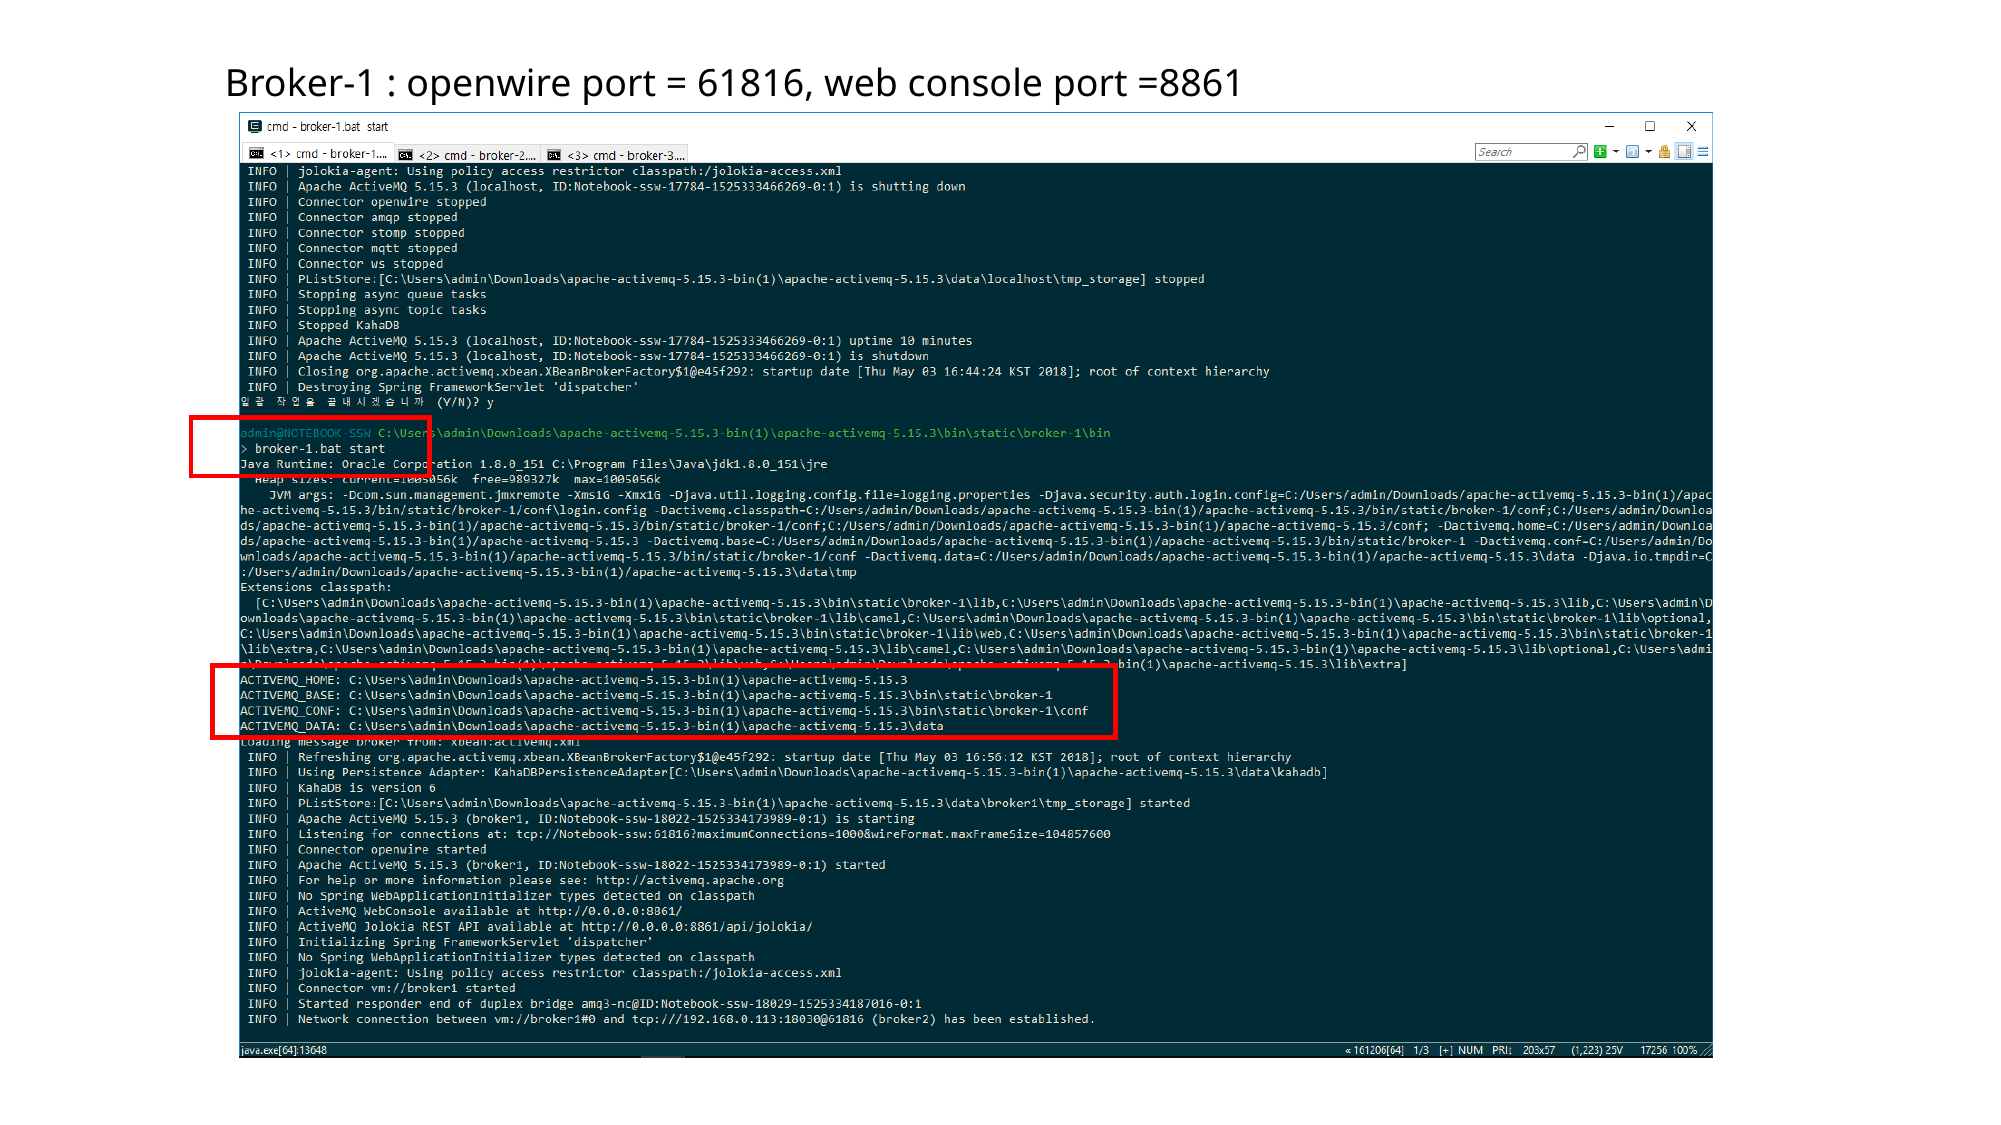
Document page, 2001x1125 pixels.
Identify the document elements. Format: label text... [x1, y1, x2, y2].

picture [1126, 601, 1134, 606]
picture [880, 339, 888, 344]
text_box [212, 664, 239, 739]
picture [239, 112, 1713, 162]
picture [365, 632, 373, 637]
picture [372, 894, 380, 899]
text_box Broker-1 : openwire port = 61816, web console port =8861 [210, 51, 1261, 112]
picture [472, 678, 481, 683]
picture [1069, 278, 1076, 285]
picture [1409, 493, 1417, 498]
picture [844, 571, 851, 578]
picture [1132, 632, 1141, 637]
picture [914, 355, 924, 359]
picture [239, 1043, 1713, 1058]
picture [286, 707, 292, 714]
picture [952, 524, 960, 529]
picture [1677, 524, 1685, 529]
picture [783, 922, 788, 930]
picture [318, 707, 324, 714]
picture [1664, 555, 1671, 562]
picture [344, 923, 350, 930]
picture [602, 367, 607, 375]
picture [395, 815, 401, 822]
picture [239, 555, 249, 560]
picture [395, 183, 401, 190]
picture [1054, 802, 1062, 809]
picture [472, 709, 481, 714]
picture [783, 552, 788, 560]
picture [395, 231, 402, 238]
text_box [190, 416, 239, 477]
picture [442, 648, 452, 652]
picture [239, 416, 431, 482]
picture [385, 601, 394, 606]
picture [735, 632, 743, 637]
picture [1675, 629, 1680, 637]
picture [471, 725, 481, 729]
picture [952, 185, 960, 190]
picture [1103, 555, 1112, 560]
picture [239, 660, 1120, 745]
picture [395, 337, 401, 344]
